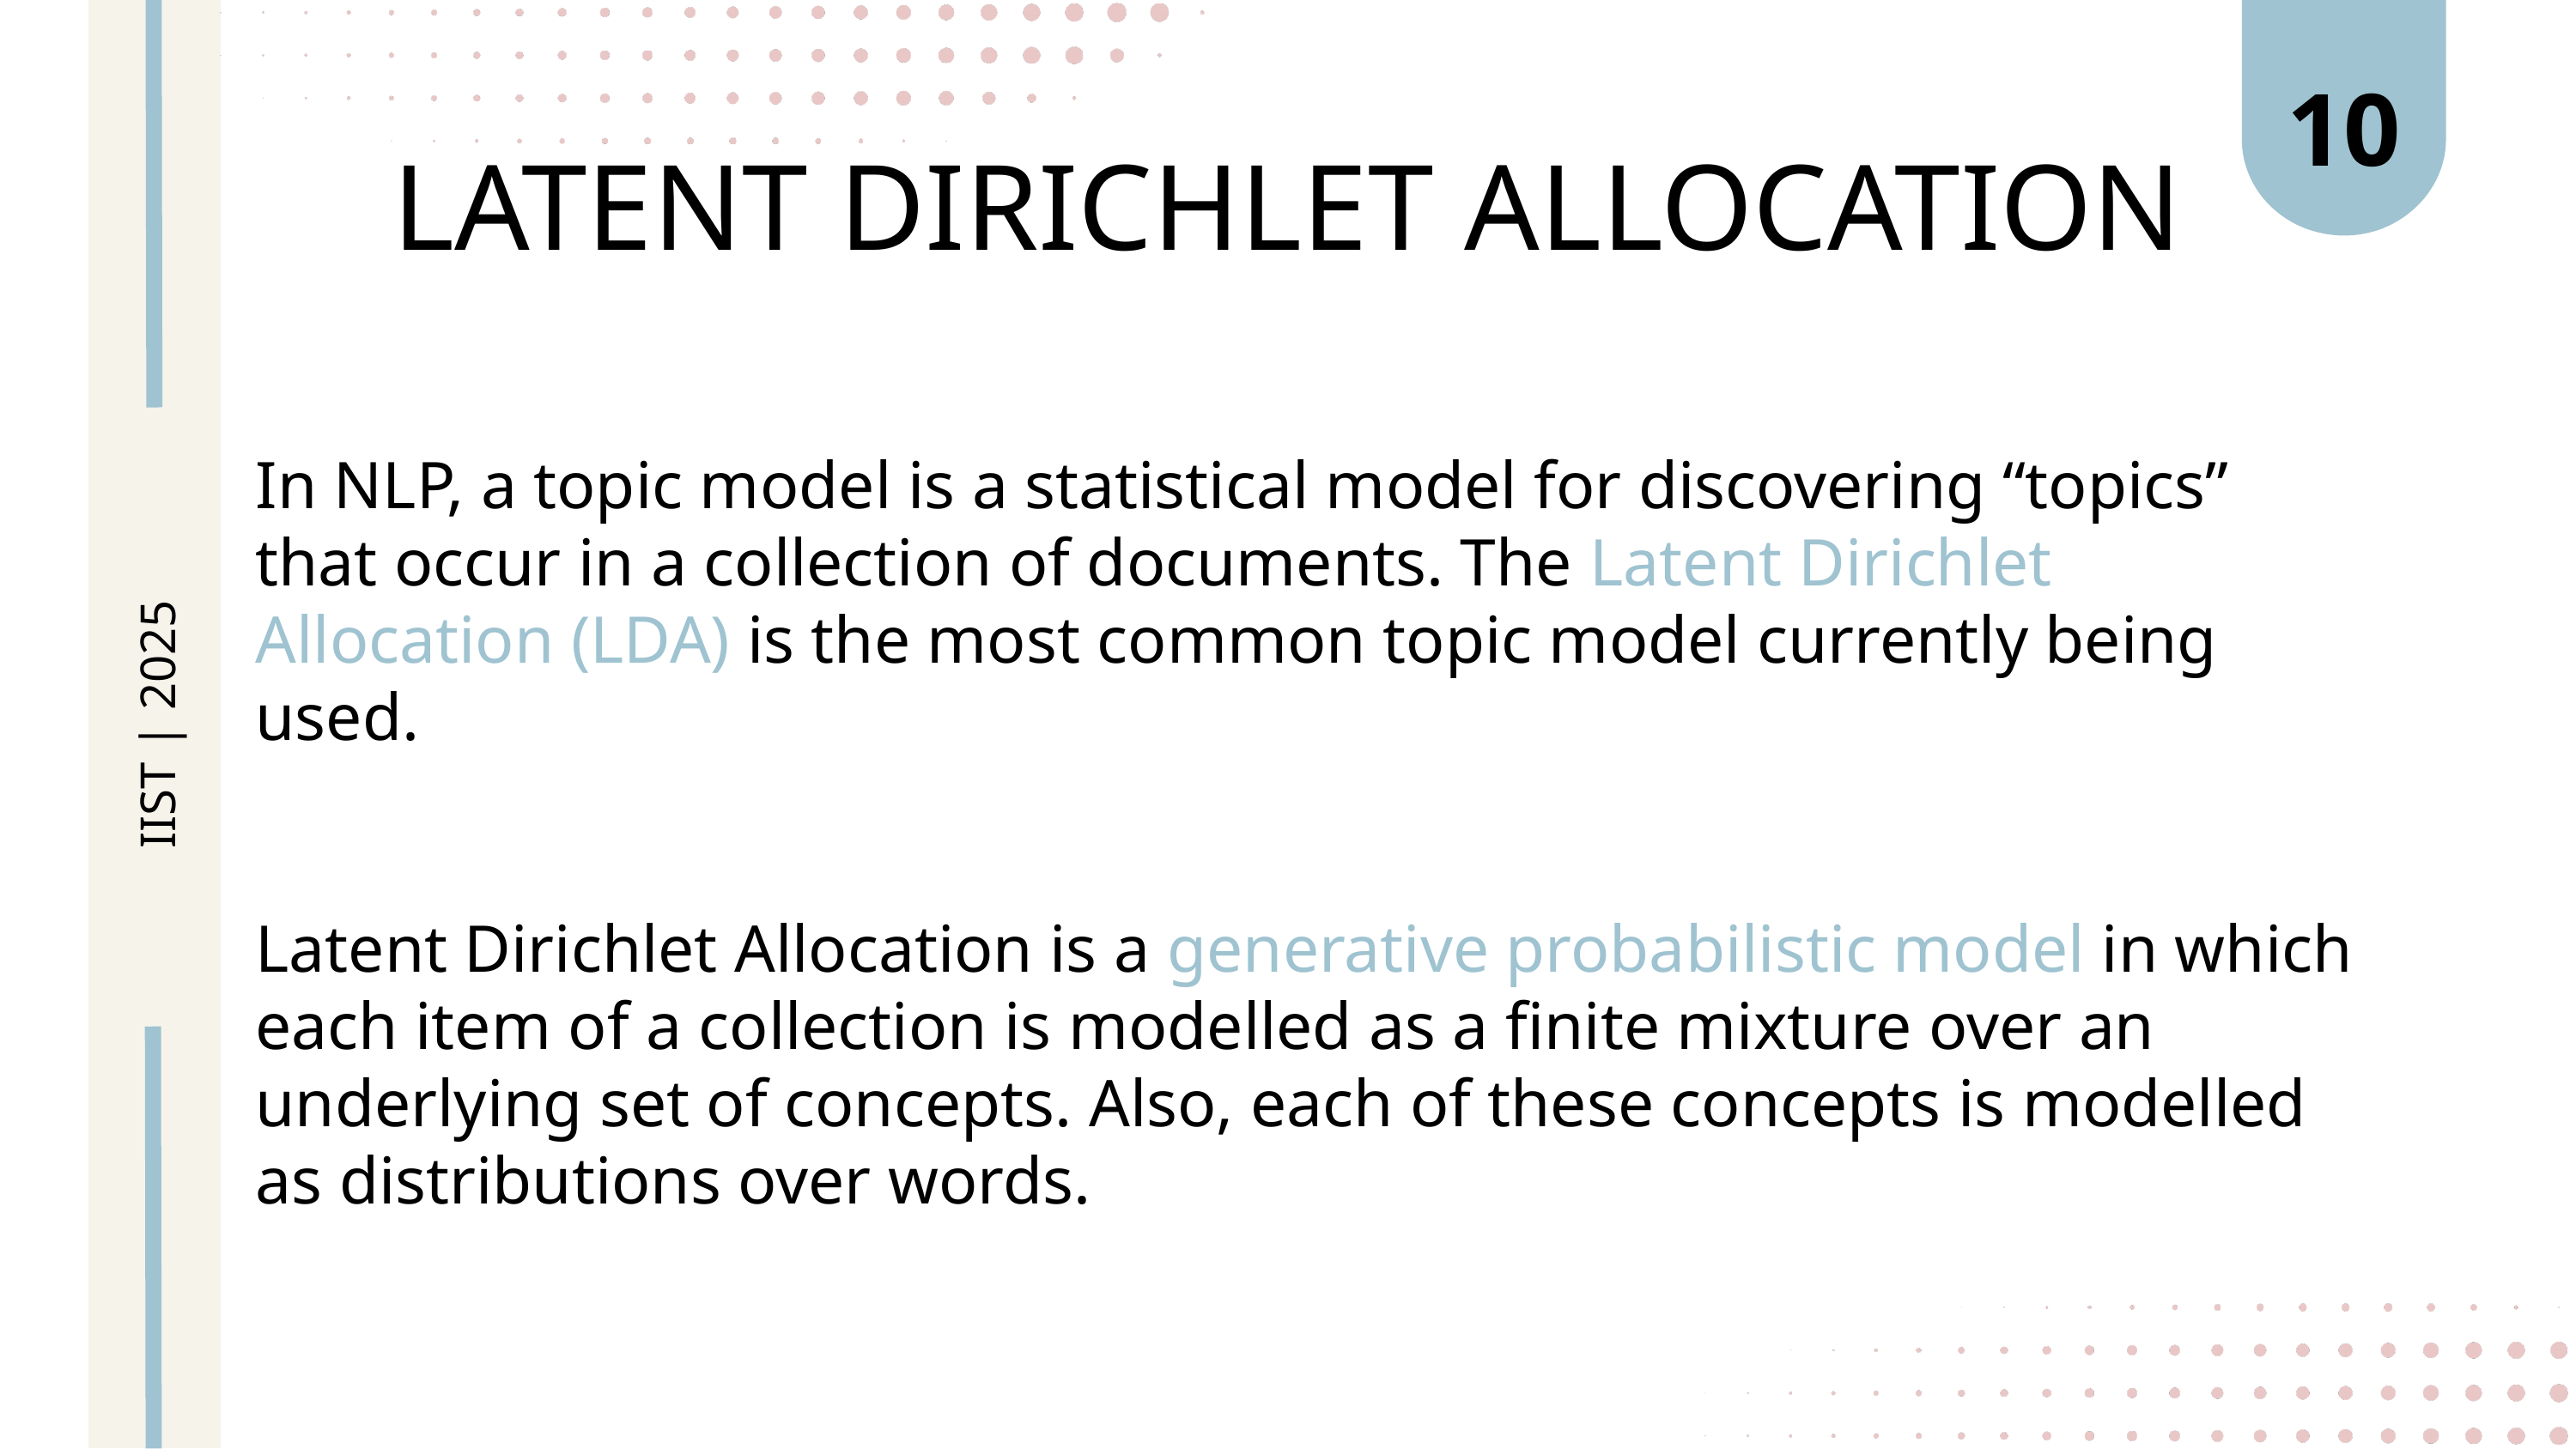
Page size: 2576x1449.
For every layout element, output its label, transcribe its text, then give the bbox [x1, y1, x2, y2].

text_box In NLP, a topic model is a statistical model for discovering “topics” that occur in a collection of documents. The Latent Dirichlet Allocation (LDA) is the most common topic model currently being used. Latent Dirichlet Allocation is a generative probabilistic model in which each item of a collection is modelled as a finite mixture over an underlying set of concepts. Also, each of these concepts is modelled as distributions over words. [255, 444, 2357, 1217]
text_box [2233, 0, 2455, 236]
text_box LATENT DIRICHLET ALLOCATION [227, 61, 2432, 275]
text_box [88, 0, 221, 1449]
text_box [1662, 1303, 2576, 1449]
text_box [222, 0, 1209, 61]
